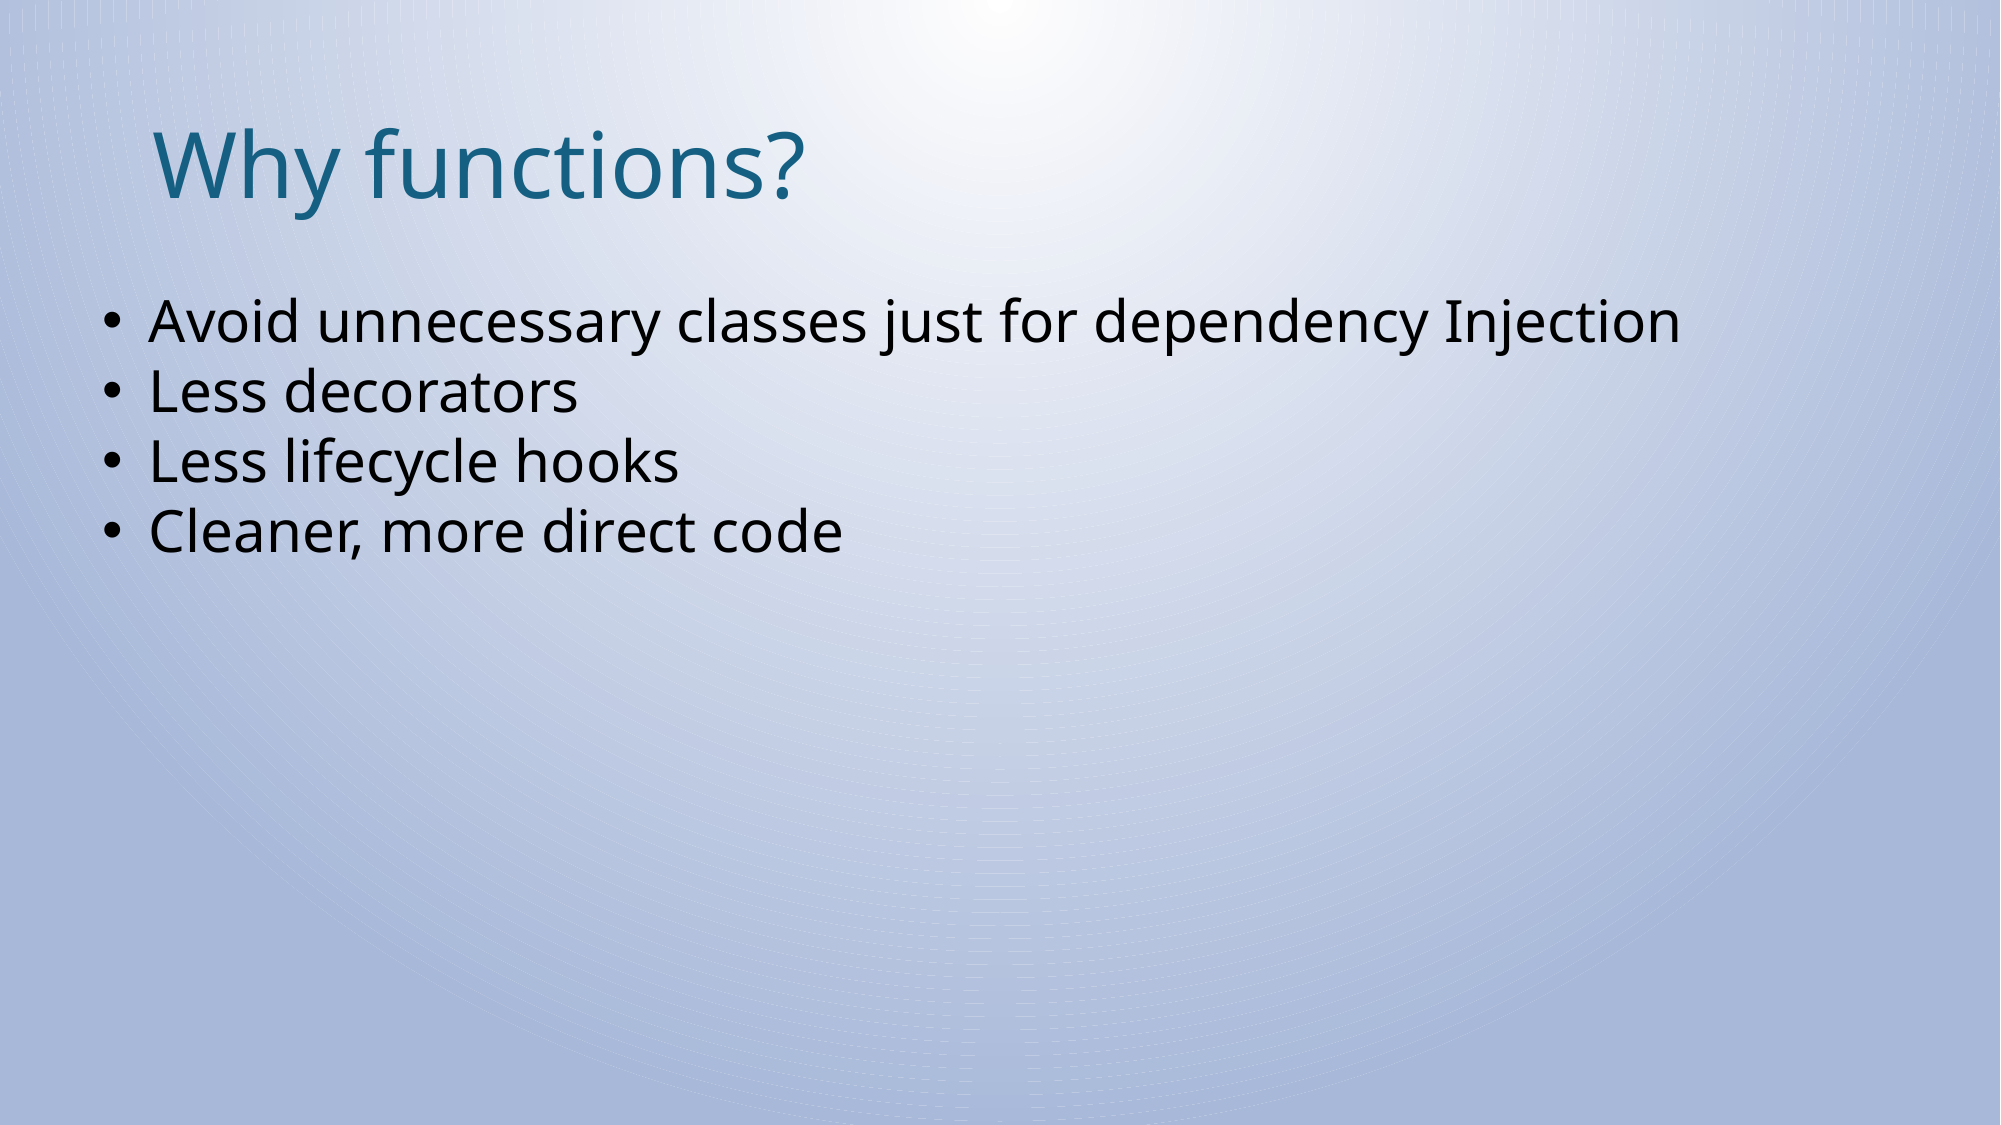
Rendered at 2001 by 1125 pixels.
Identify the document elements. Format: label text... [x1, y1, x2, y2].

text_box Avoid unnecessary classes just for dependency Injection Less decorators Less lifecycle hooks Cleaner, more direct code [87, 277, 1698, 572]
title Why functions? [137, 59, 1863, 278]
